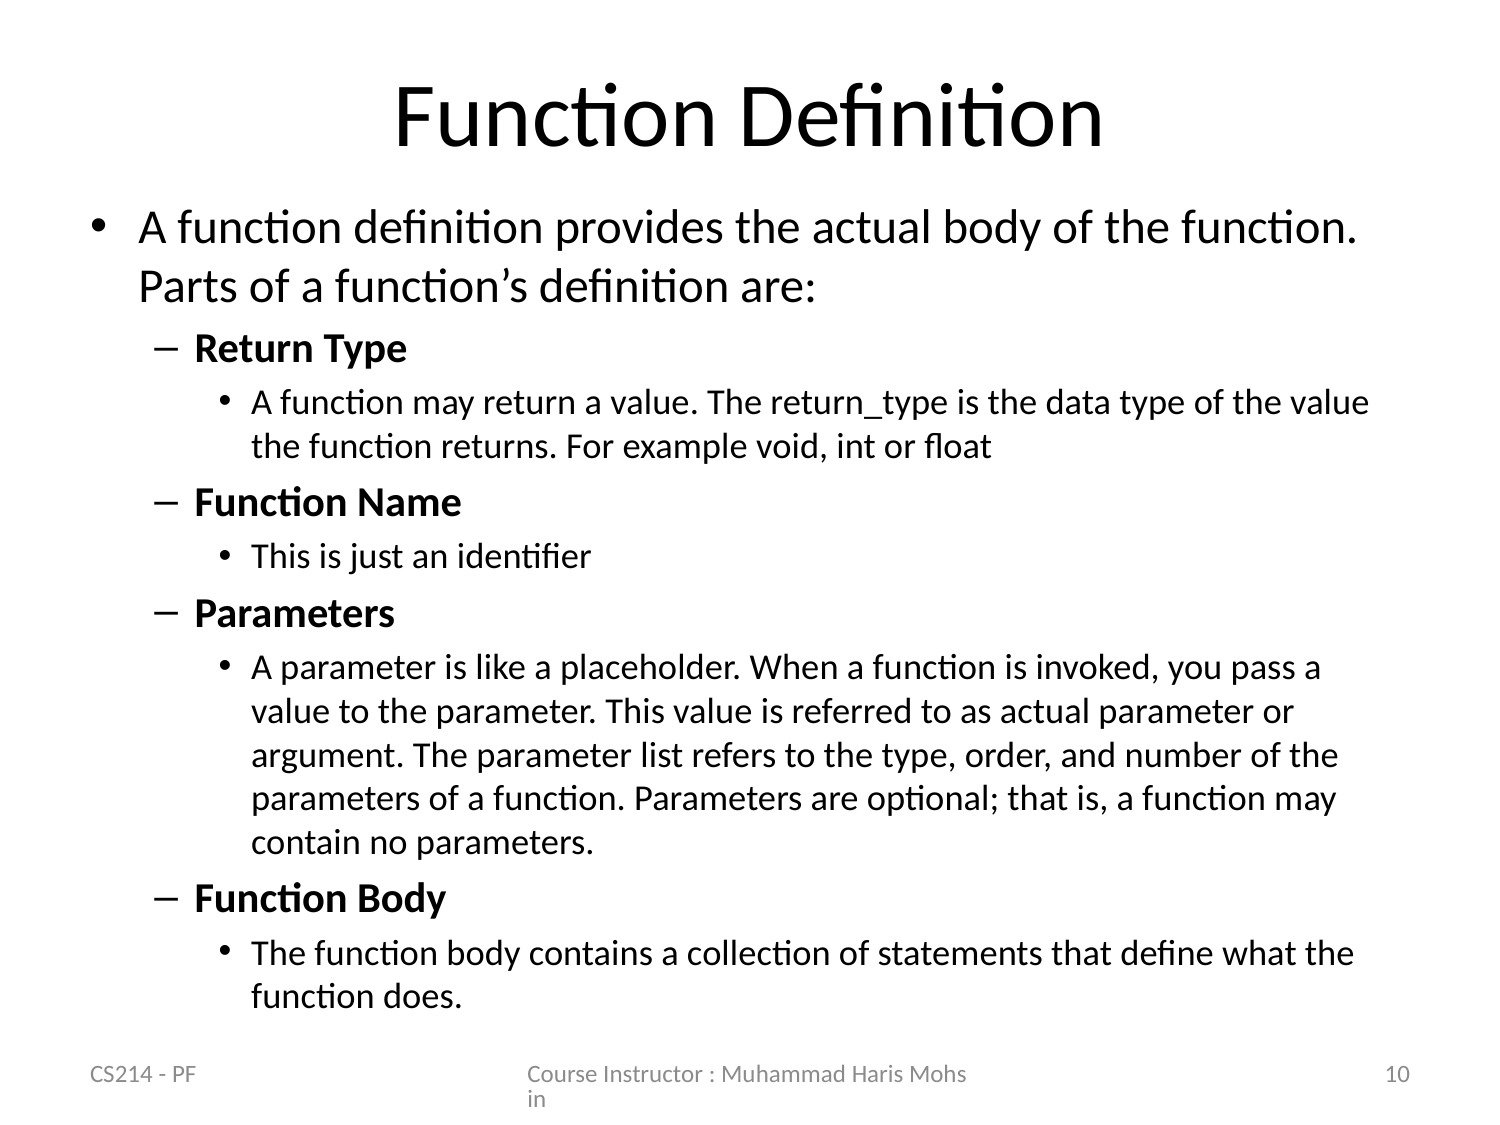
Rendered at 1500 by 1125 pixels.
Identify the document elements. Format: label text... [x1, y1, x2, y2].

slide_number 10 [1074, 1042, 1425, 1103]
list A function definition provides the actual body of the function. Parts of a function’s definition are: Return Type A function may return a value. The return_type is the data type of the value the function returns. For example void, int or float Function Name This is just an identifier Parameters A parameter is like a placeholder. When a function is invoked, you pass a value to the parameter. This value is referred to as actual parameter or argument. The parameter list refers to the type, order, and number of the parameters of a function. Parameters are optional; that is, a function may contain no parameters. Function Body The function body contains a collection of statements that define what the function does. [75, 187, 1425, 1025]
footer Course Instructor : Muhammad Haris Mohsin [512, 1042, 988, 1103]
title Function Definition [75, 45, 1425, 175]
slide_number CS214 - PF [75, 1042, 425, 1103]
